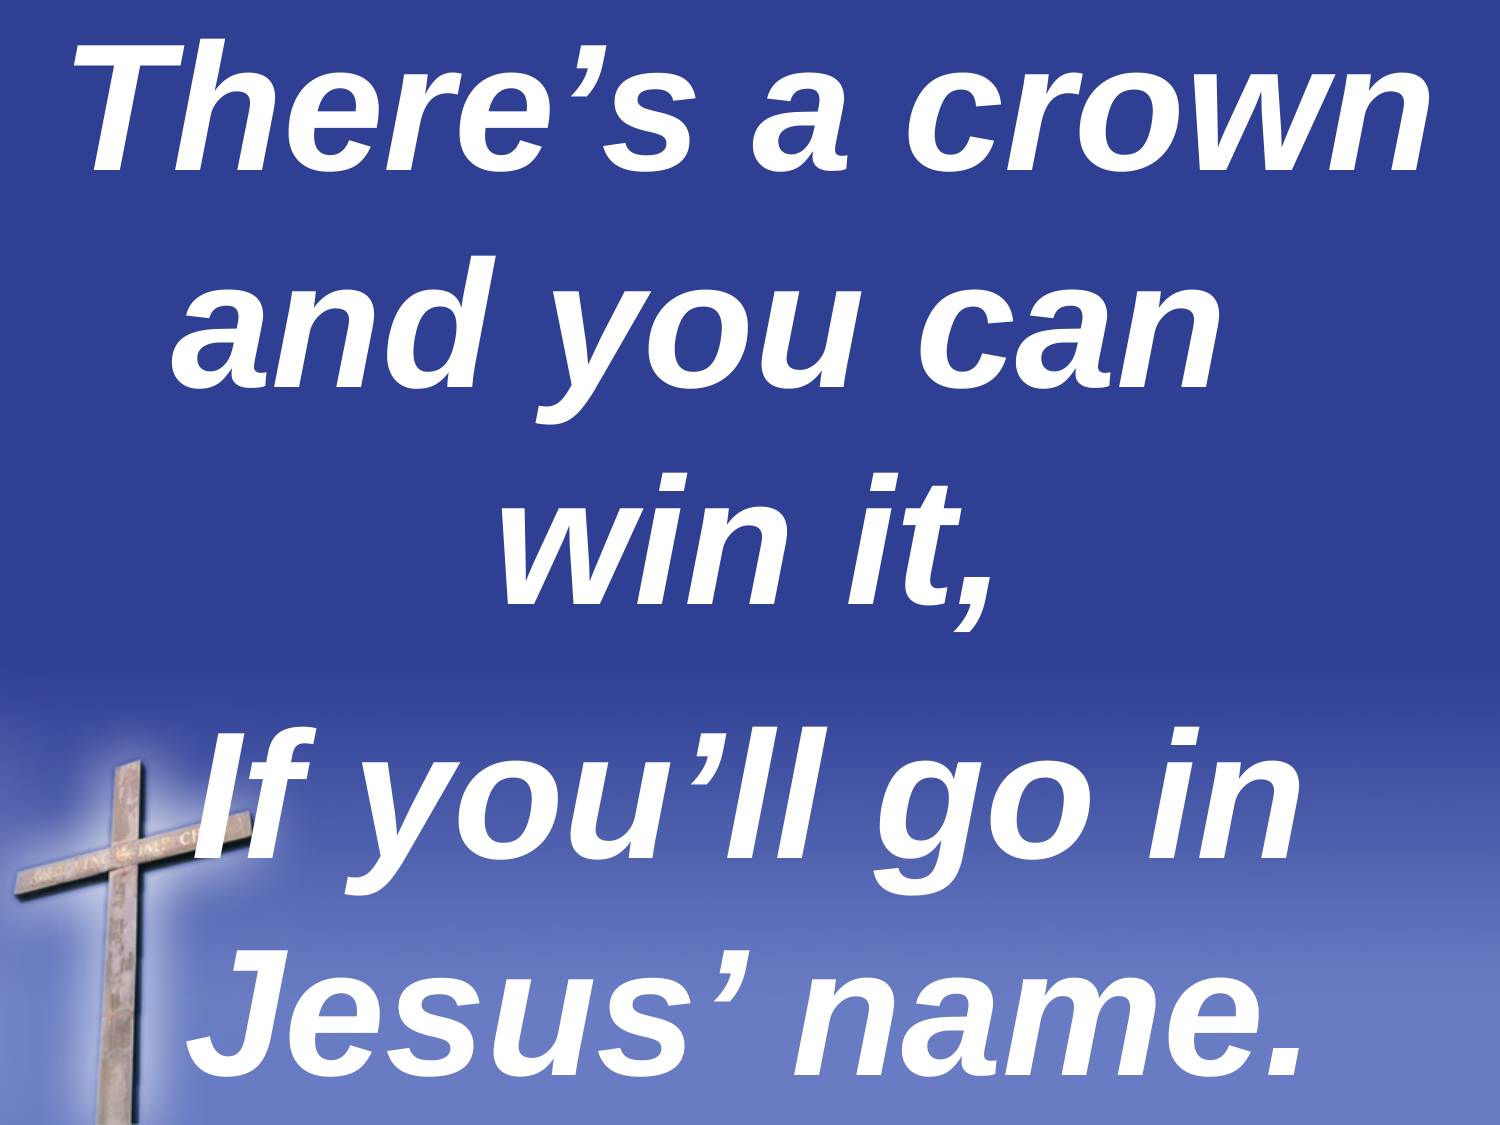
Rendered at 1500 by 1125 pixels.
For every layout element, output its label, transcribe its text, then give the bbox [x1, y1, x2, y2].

list There’s a crown and you can win it, If you’ll go in Jesus’ name. [0, 0, 1500, 1125]
